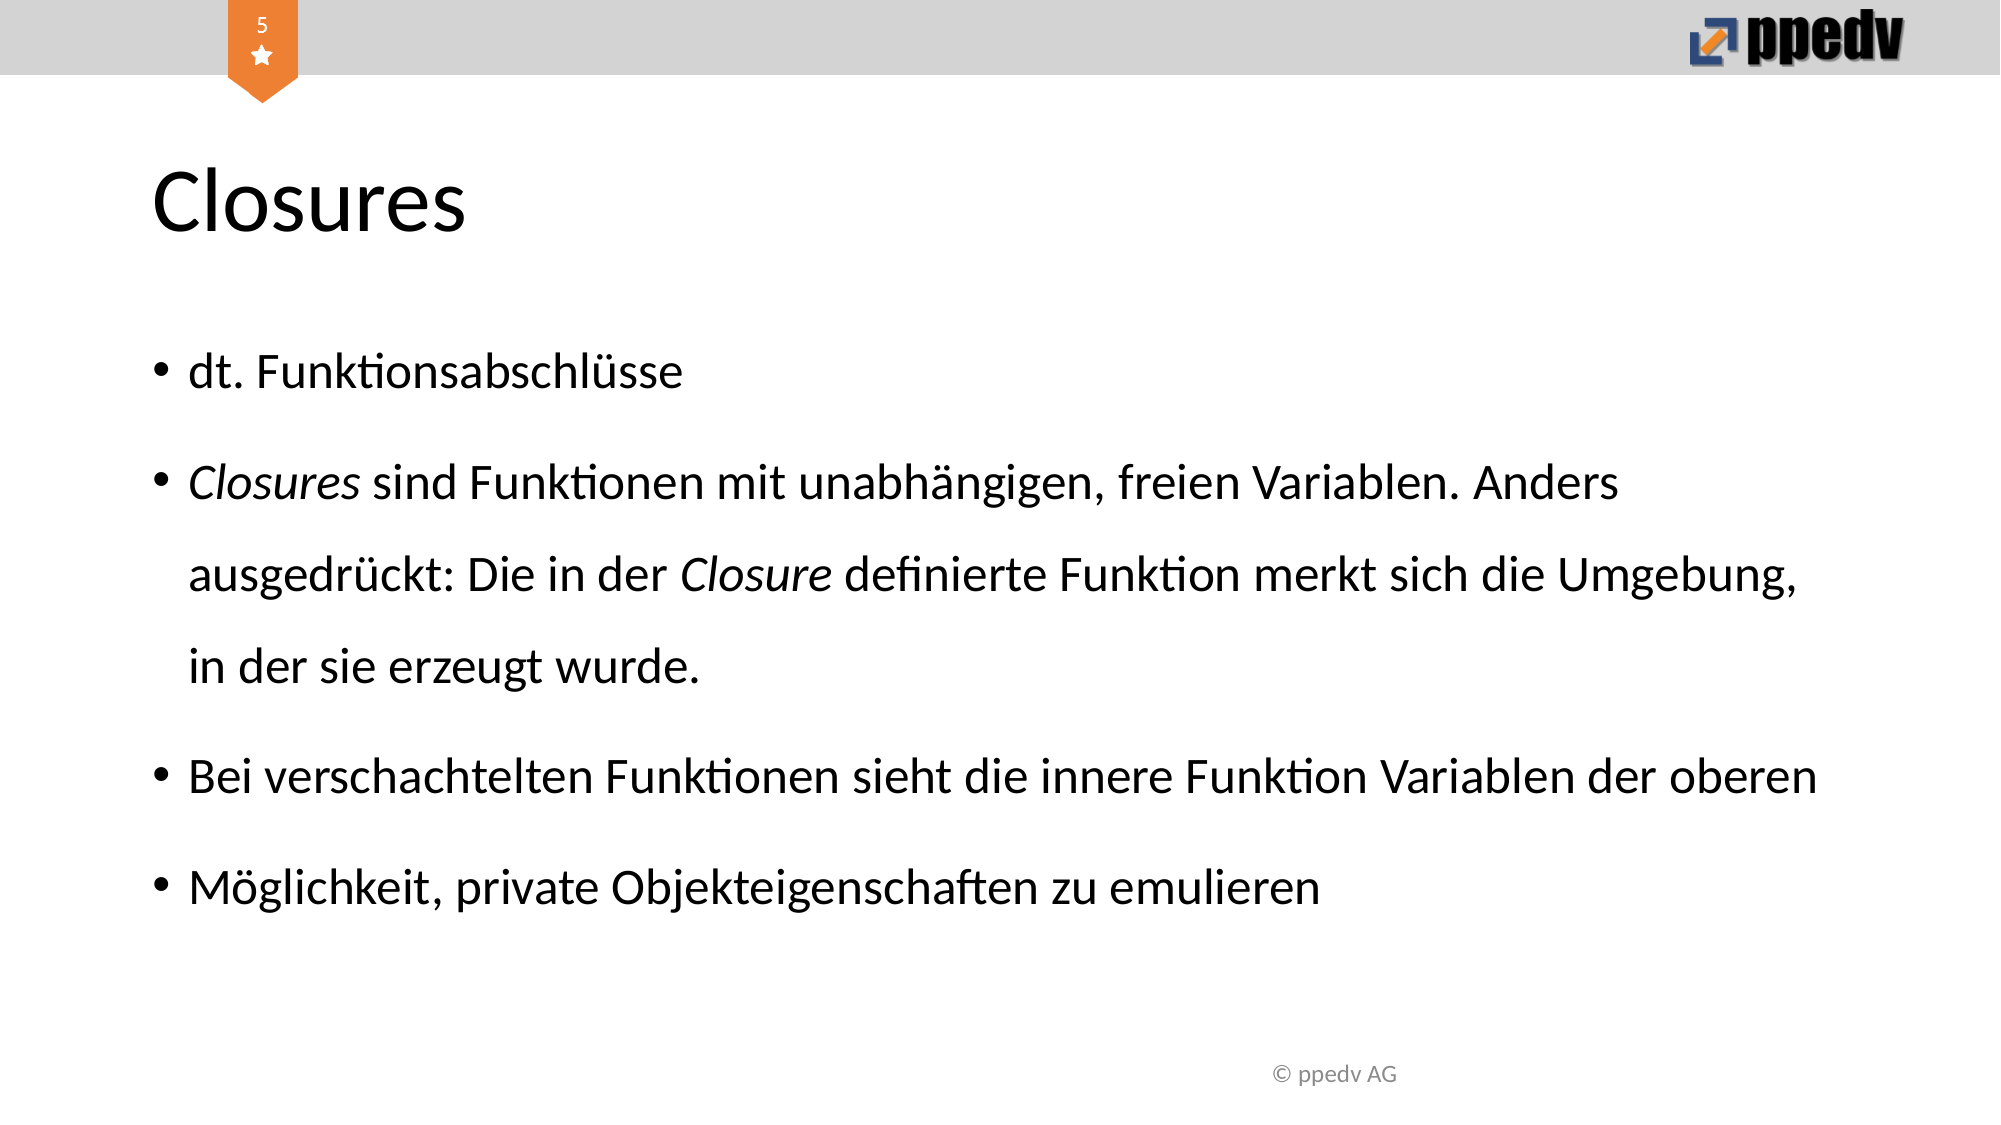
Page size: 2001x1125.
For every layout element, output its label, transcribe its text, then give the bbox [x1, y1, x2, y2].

list dt. Funktionsabschlüsse Closures sind Funktionen mit unabhängigen, freien Variablen. Anders ausgedrückt: Die in der Closure definierte Funktion merkt sich die Umgebung, in der sie erzeugt wurde. Bei verschachtelten Funktionen sieht die innere Funktion Variablen der oberen Möglichkeit, private Objekteigenschaften zu emulieren [137, 299, 1863, 1014]
title Closures [137, 75, 1863, 278]
footer © ppedv AG [137, 1042, 1413, 1103]
picture [0, 0, 2000, 104]
